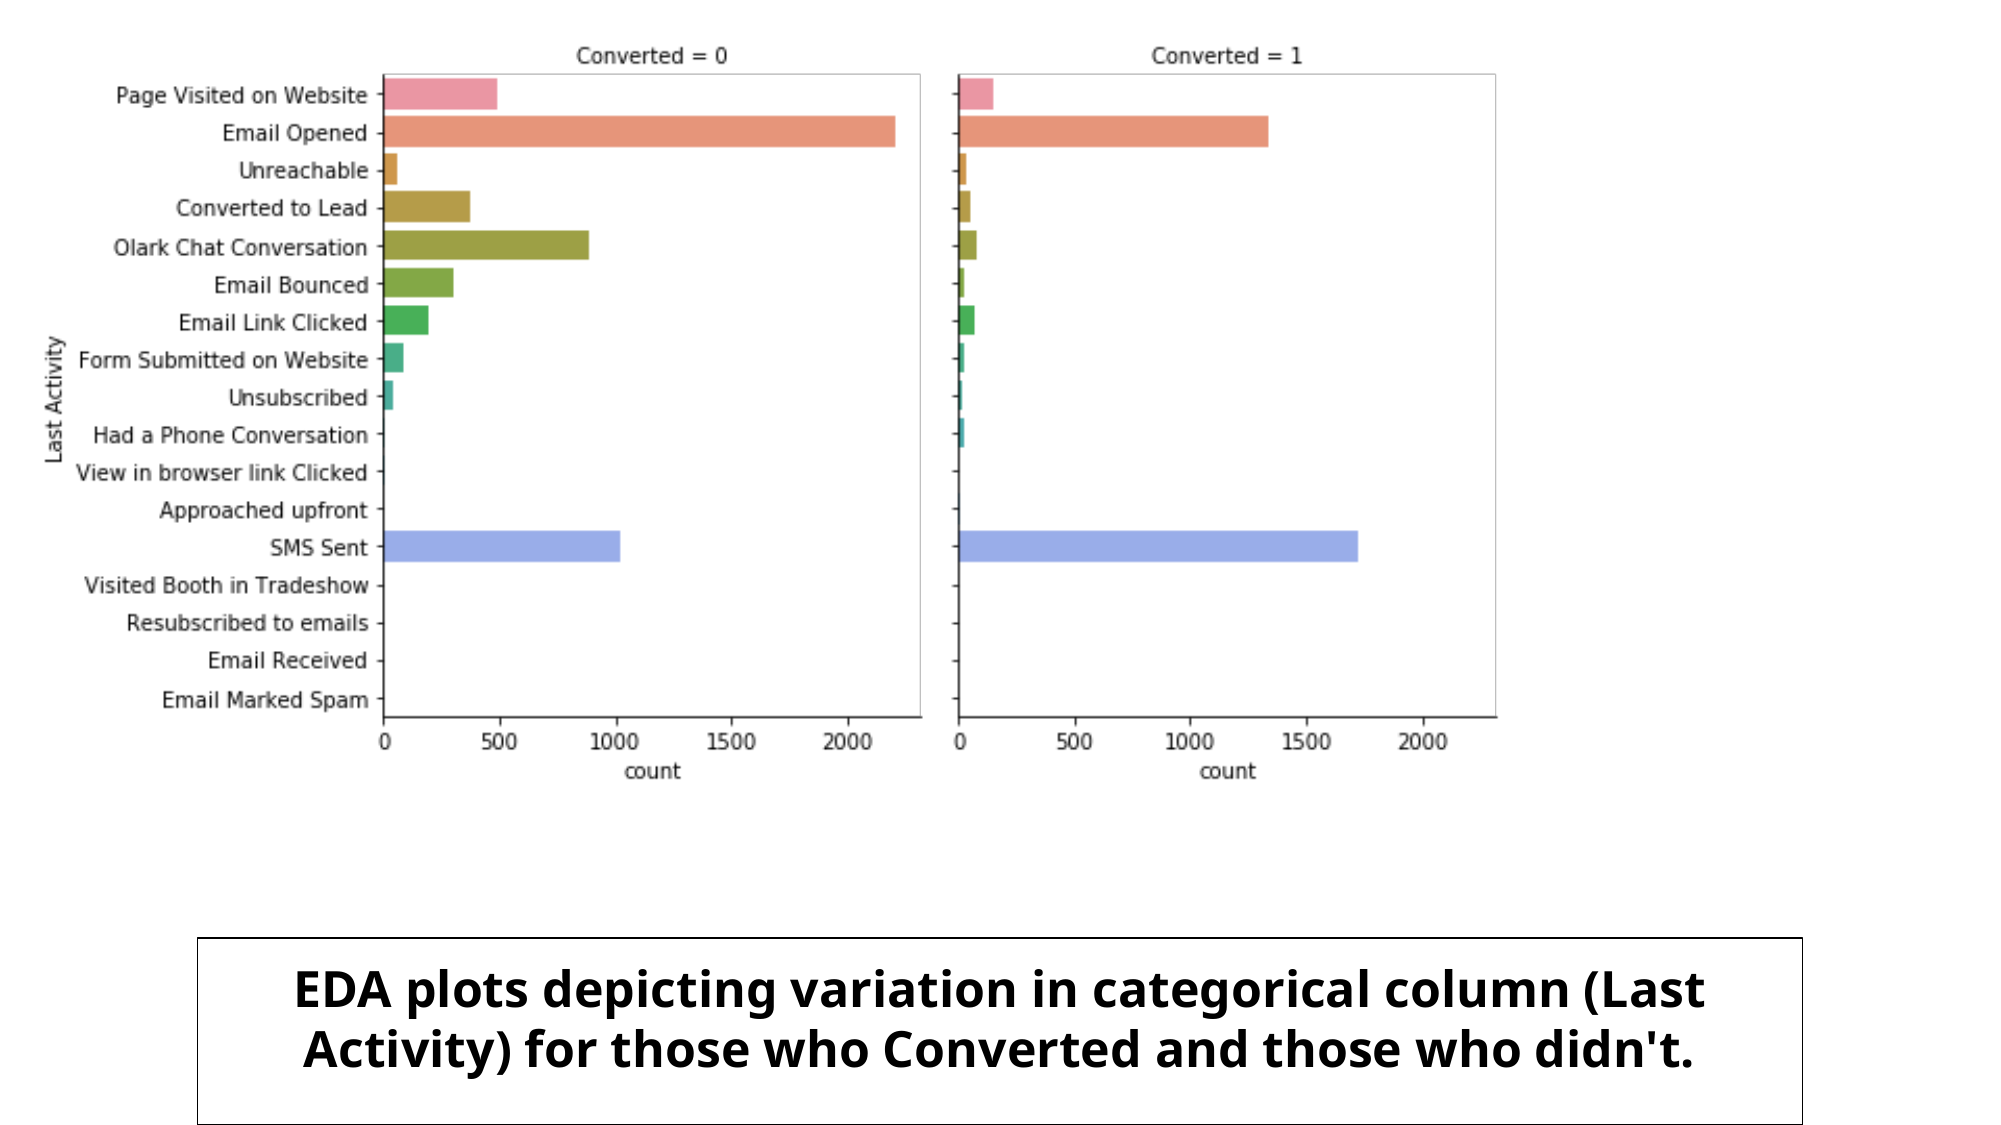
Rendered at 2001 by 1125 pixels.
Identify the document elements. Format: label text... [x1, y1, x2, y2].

text_box EDA plots depicting variation in categorical column (Last Activity) for those who Converted and those who didn't. [197, 937, 1803, 1125]
picture [33, 33, 1517, 796]
